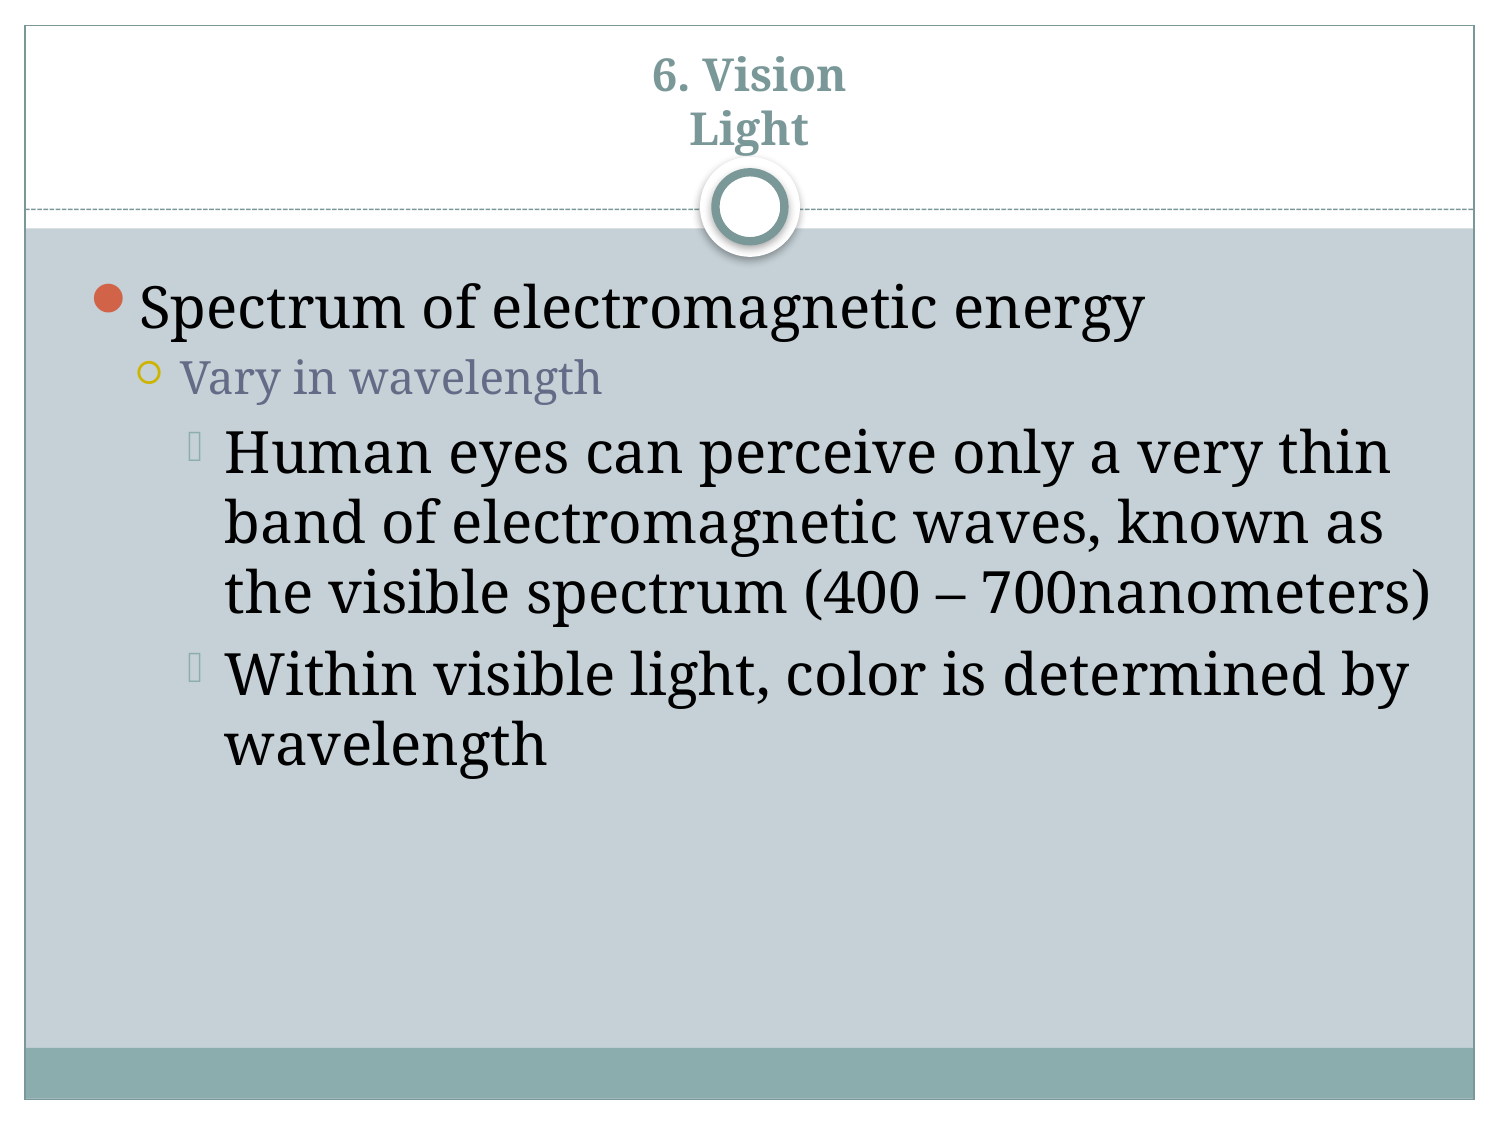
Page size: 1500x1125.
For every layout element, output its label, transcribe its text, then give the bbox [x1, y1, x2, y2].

list Spectrum of electromagnetic energy Vary in wavelength Human eyes can perceive only a very thin band of electromagnetic waves, known as the visible spectrum (400 – 700nanometers) Within visible light, color is determined by wavelength [75, 262, 1450, 1050]
title 6. Vision Light [49, 37, 1450, 162]
